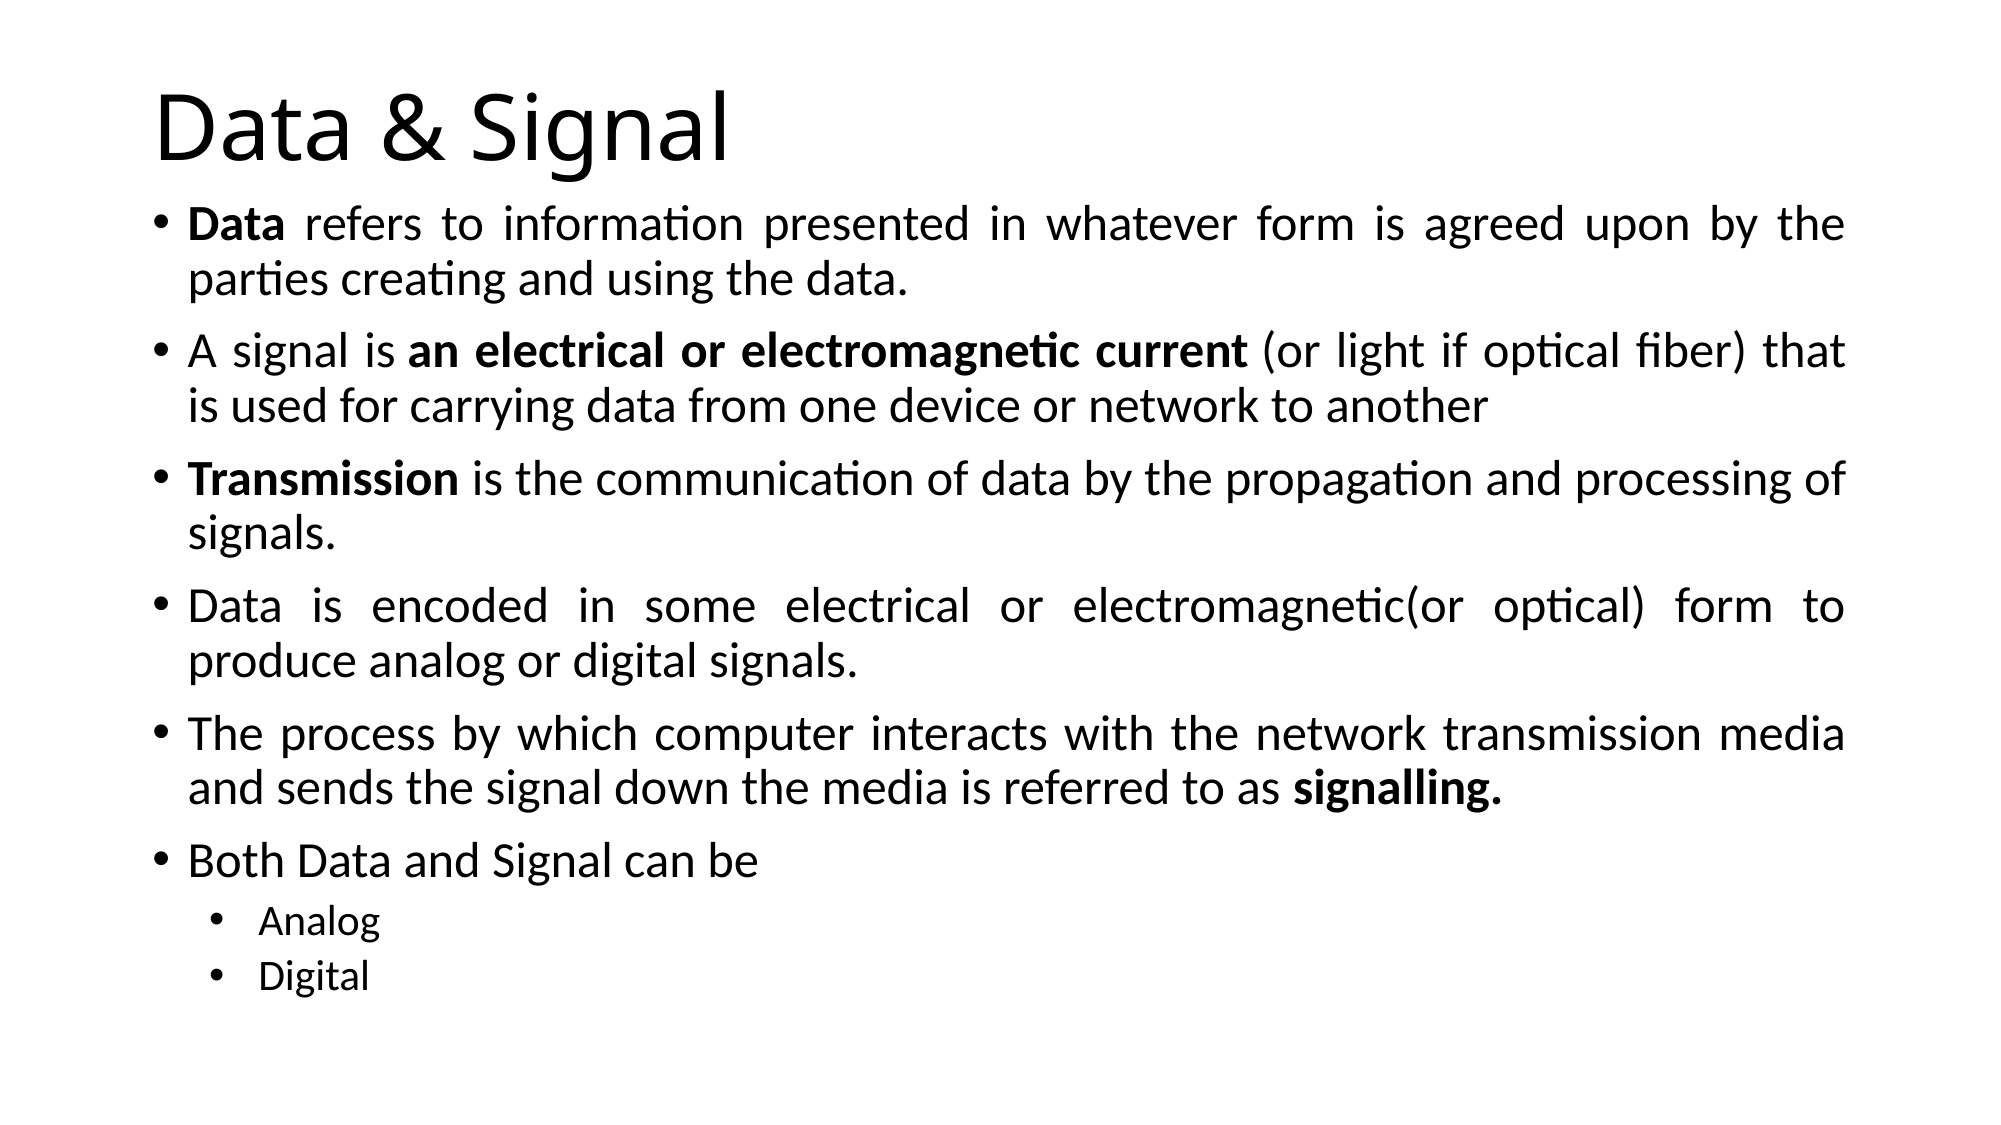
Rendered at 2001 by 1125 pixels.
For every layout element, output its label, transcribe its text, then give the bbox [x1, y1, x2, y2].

title Data & Signal [137, 59, 1863, 189]
list Data refers to information presented in whatever form is agreed upon by the parties creating and using the data. A signal is an electrical or electromagnetic current (or light if optical fiber) that is used for carrying data from one device or network to another Transmission is the communication of data by the propagation and processing of signals. Data is encoded in some electrical or electromagnetic(or optical) form to produce analog or digital signals. The process by which computer interacts with the network transmission media and sends the signal down the media is referred to as signalling. Both Data and Signal can be Analog Digital [137, 189, 1863, 1014]
